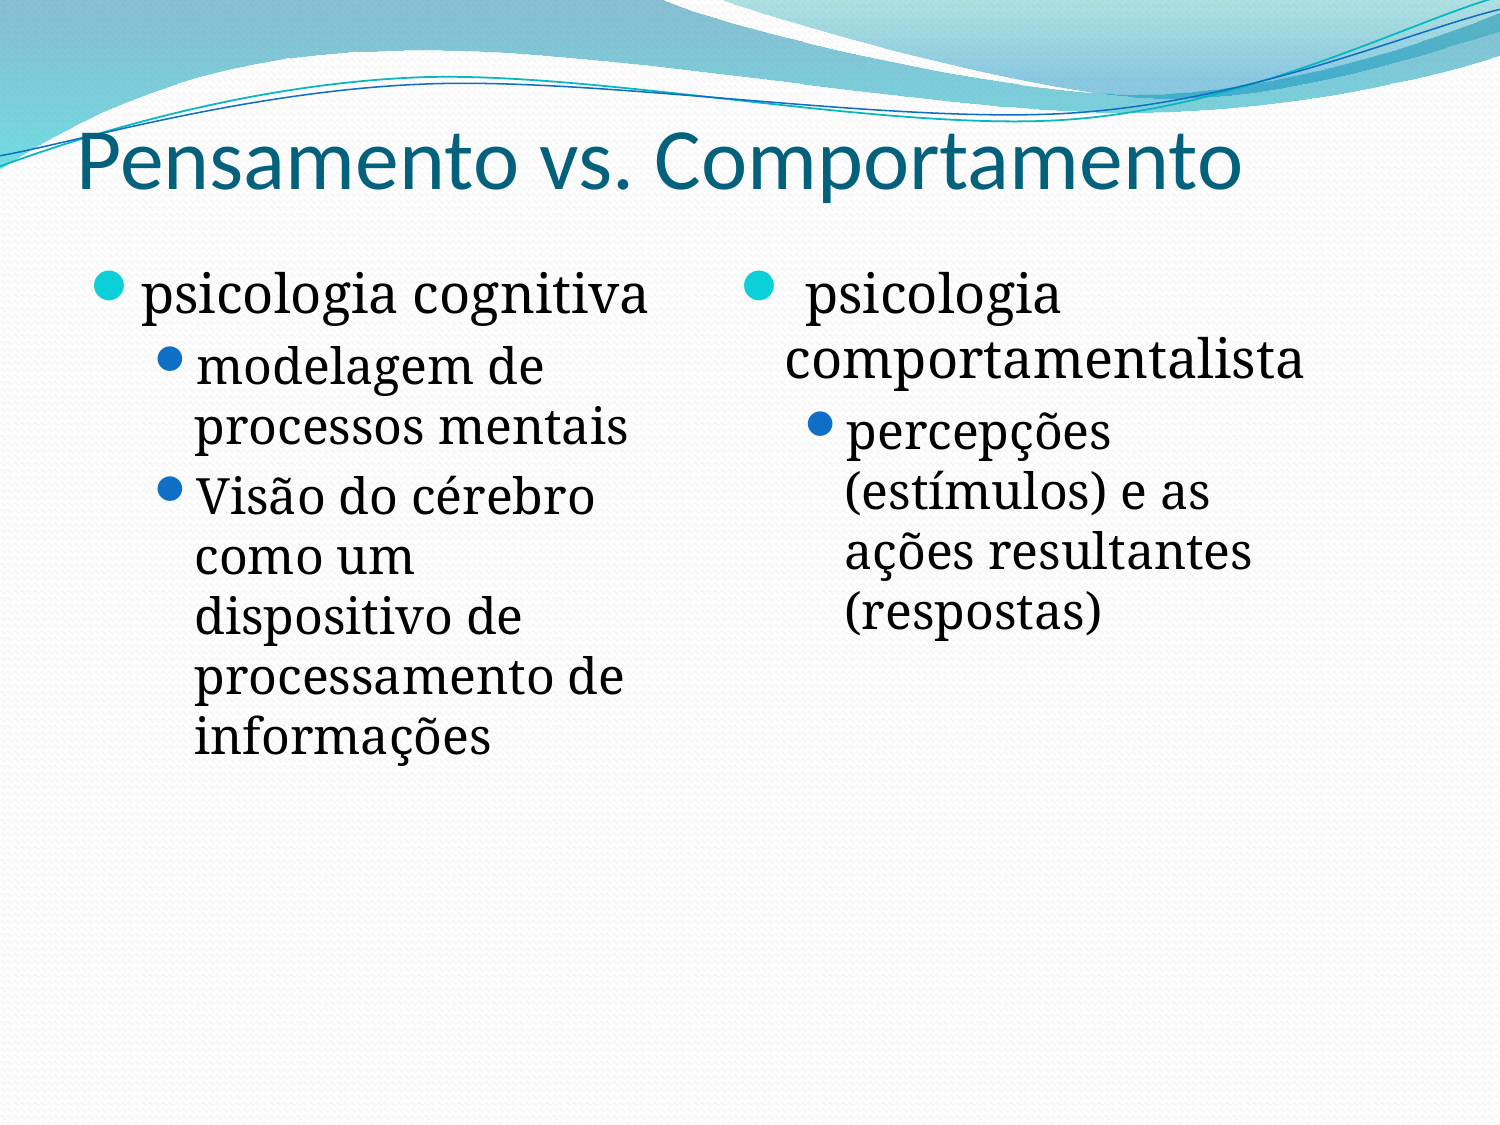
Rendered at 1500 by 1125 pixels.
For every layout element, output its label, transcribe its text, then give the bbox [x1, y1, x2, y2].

list psicologia comportamentalista percepções (estímulos) e as ações resultantes (respostas) [725, 252, 1325, 1005]
title Pensamento vs. Comportamento [76, 19, 1427, 207]
list psicologia cognitiva modelagem de processos mentais Visão do cérebro como um dispositivo de processamento de informações [75, 252, 675, 1005]
